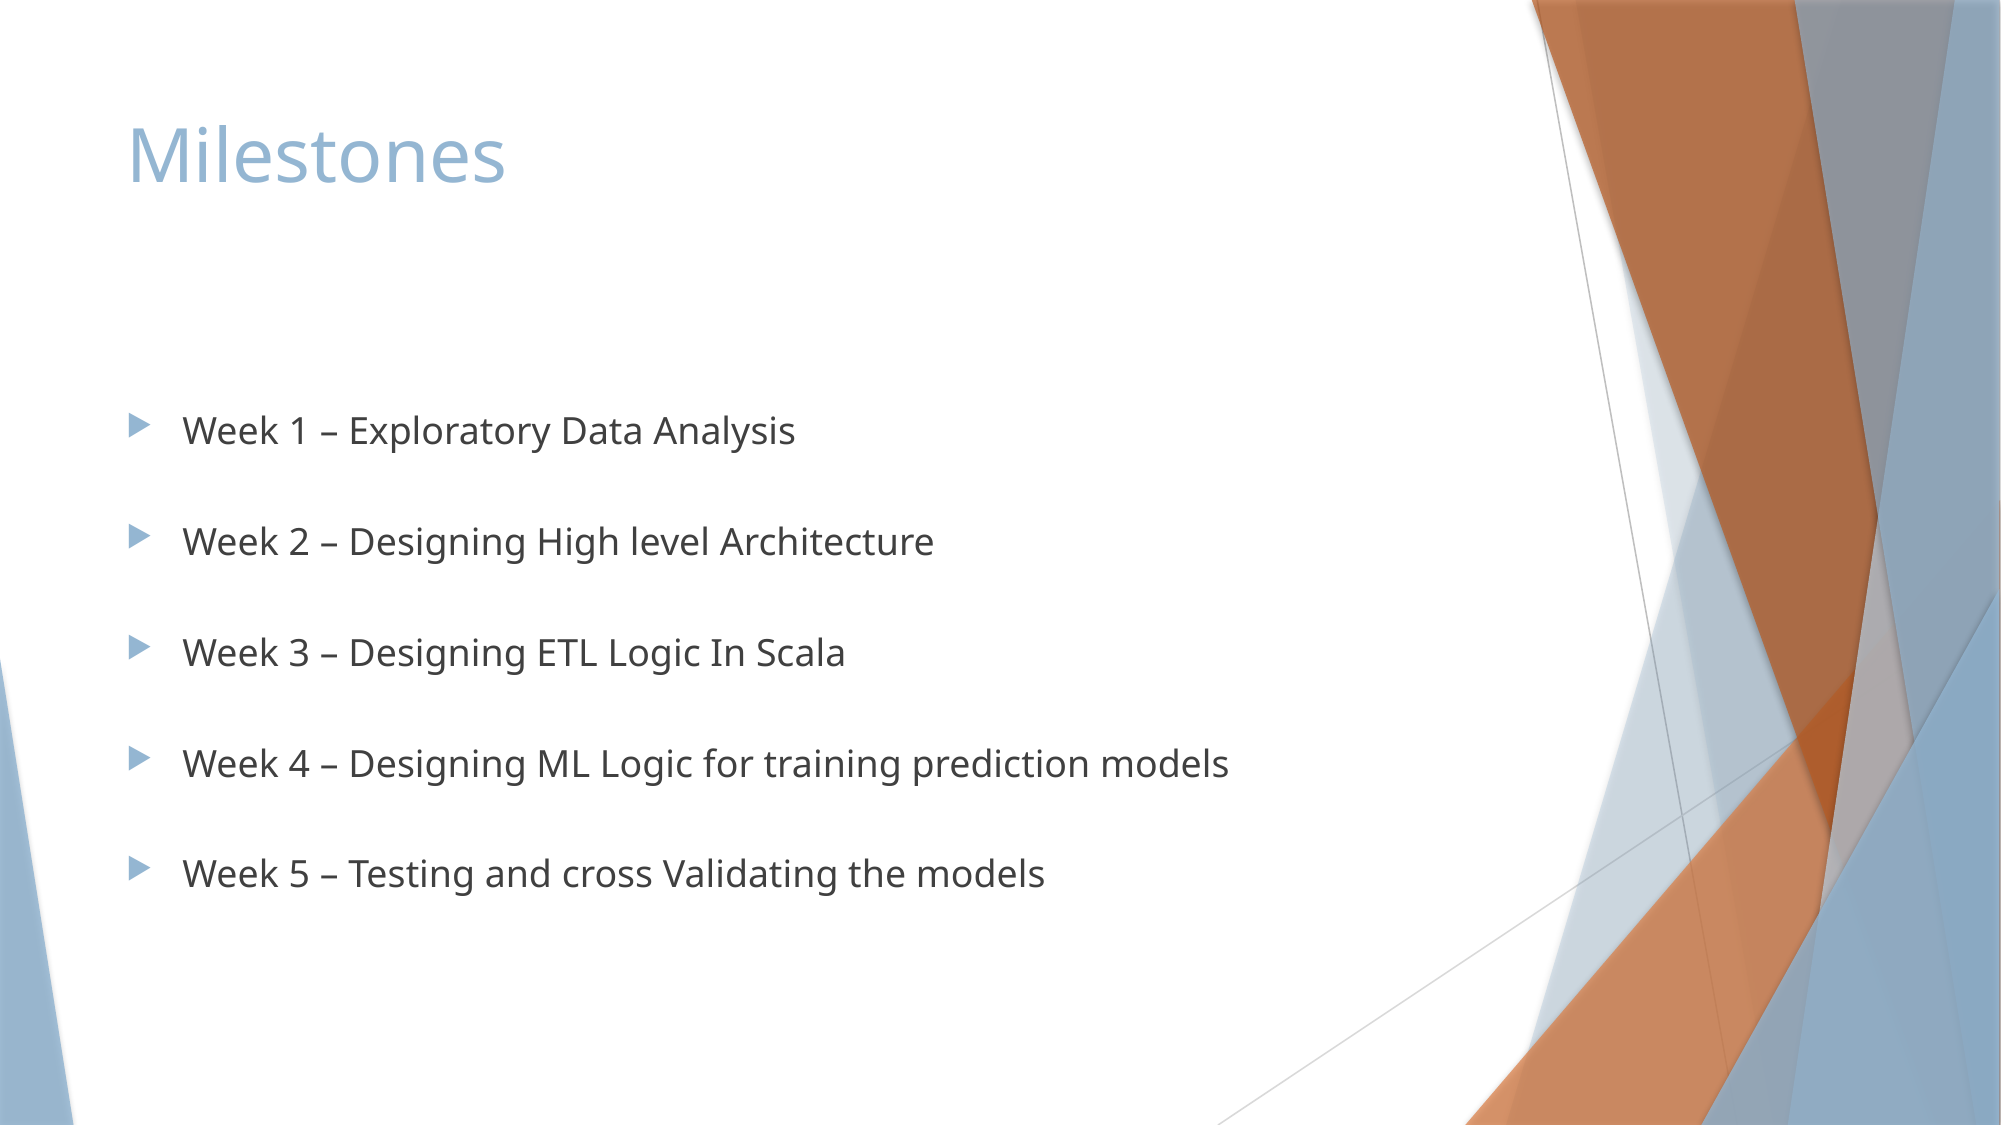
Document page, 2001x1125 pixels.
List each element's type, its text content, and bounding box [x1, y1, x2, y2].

list Week 1 – Exploratory Data Analysis Week 2 – Designing High level Architecture Week 3 – Designing ETL Logic In Scala Week 4 – Designing ML Logic for training prediction models Week 5 – Testing and cross Validating the models [111, 354, 1522, 992]
title Milestones [111, 99, 1522, 317]
